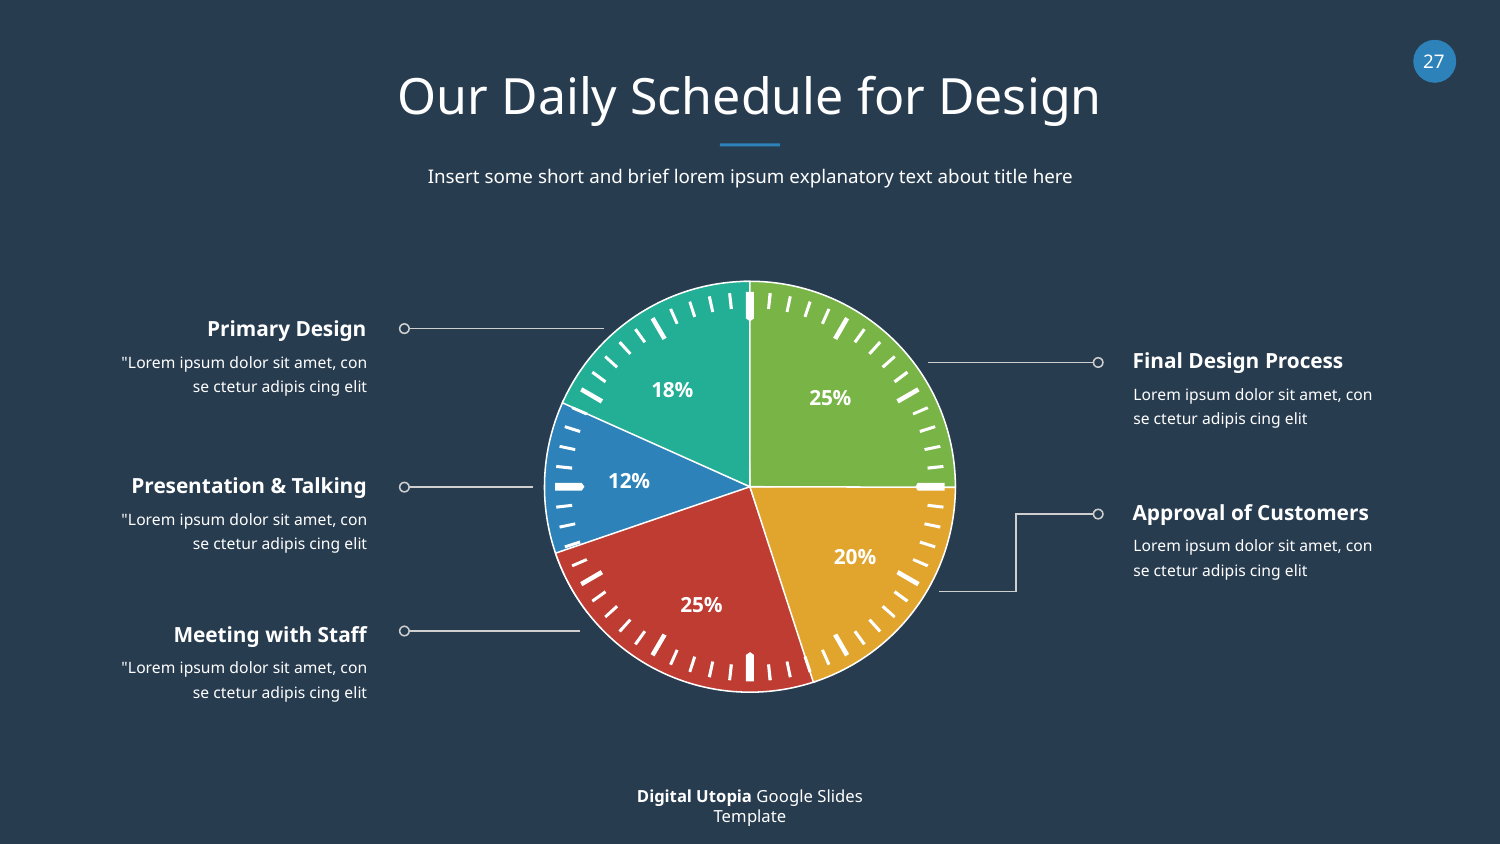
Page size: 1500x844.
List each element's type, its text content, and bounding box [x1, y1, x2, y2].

text_box Approval of Customers [1132, 499, 1387, 525]
text_box Lorem ipsum dolor sit amet, con se ctetur adipis cing elit [1133, 378, 1388, 426]
text_box "Lorem ipsum dolor sit amet, con se ctetur adipis cing elit [112, 347, 368, 394]
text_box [399, 625, 581, 636]
list Our Daily Schedule for Design [112, 64, 1388, 131]
text_box Final Design Process [1132, 347, 1387, 373]
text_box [399, 482, 534, 493]
list Insert some short and brief lorem ipsum explanatory text about title here [112, 164, 1388, 190]
text_box Lorem ipsum dolor sit amet, con se ctetur adipis cing elit [1133, 530, 1388, 577]
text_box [544, 281, 956, 693]
text_box Primary Design [111, 316, 367, 342]
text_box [928, 357, 1104, 368]
text_box Meeting with Staff [111, 621, 367, 647]
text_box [938, 509, 1104, 592]
text_box "Lorem ipsum dolor sit amet, con se ctetur adipis cing elit [112, 652, 368, 700]
text_box Presentation & Talking [111, 472, 367, 499]
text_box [399, 323, 605, 334]
text_box "Lorem ipsum dolor sit amet, con se ctetur adipis cing elit [112, 503, 368, 551]
